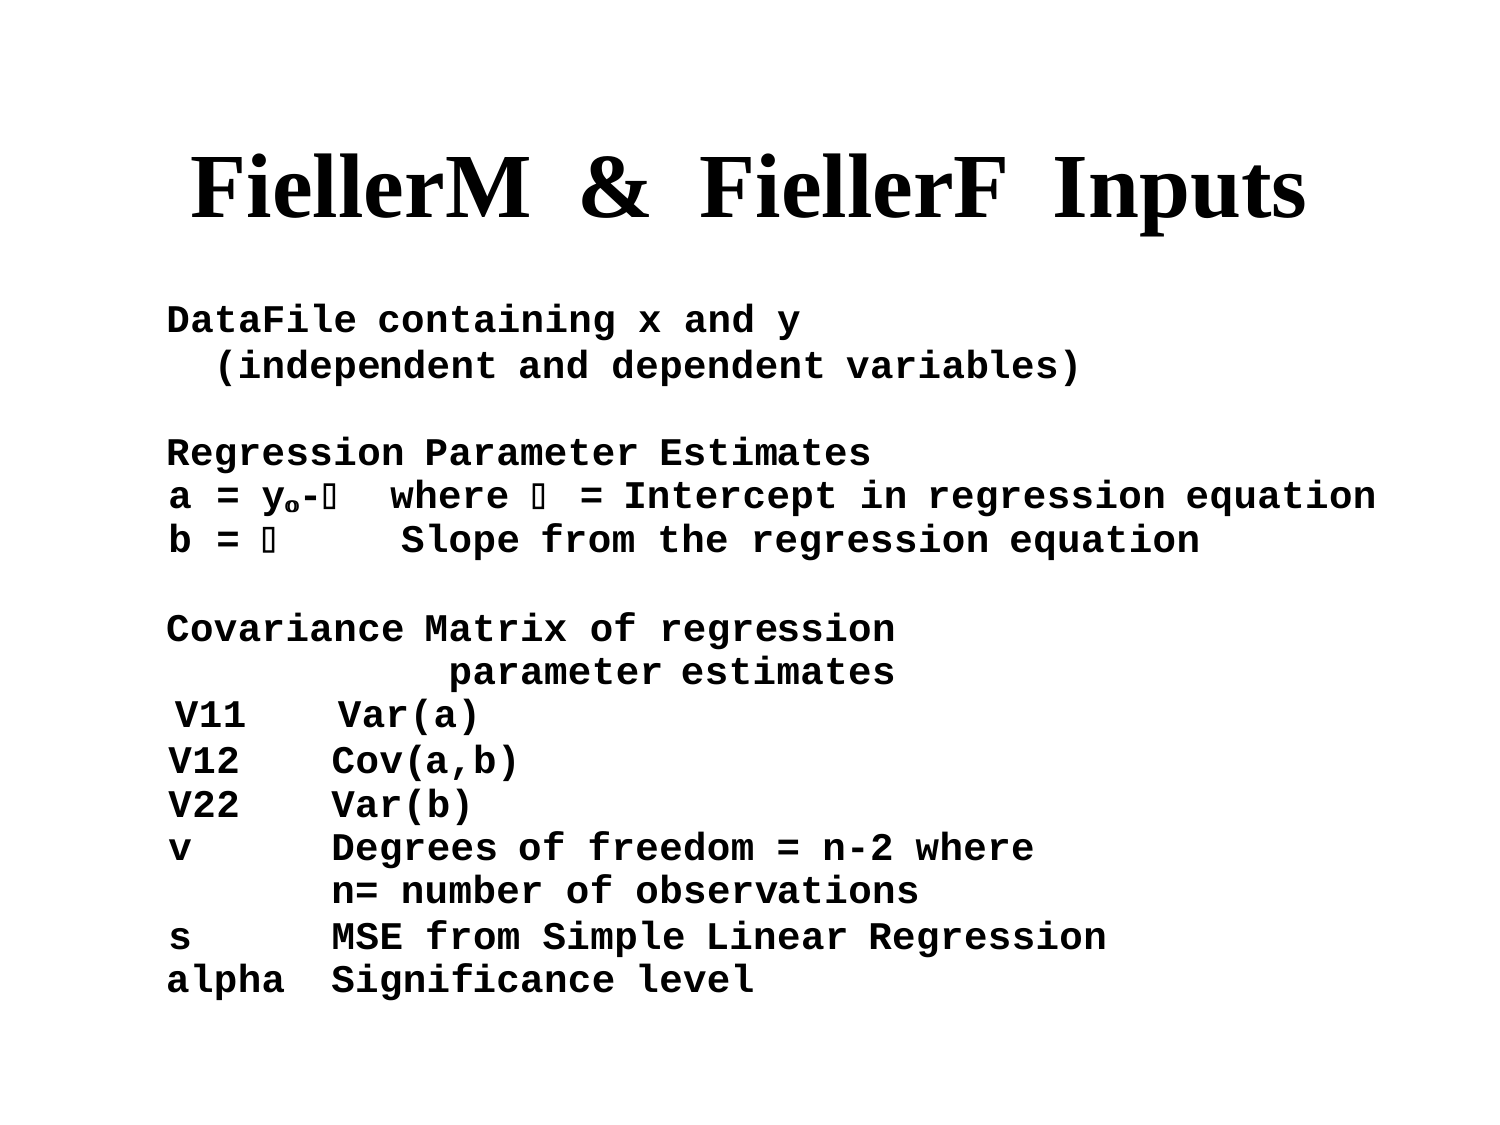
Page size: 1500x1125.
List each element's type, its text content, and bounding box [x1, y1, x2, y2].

title FiellerM & FiellerF Inputs [112, 87, 1388, 275]
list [74, 299, 1500, 1050]
